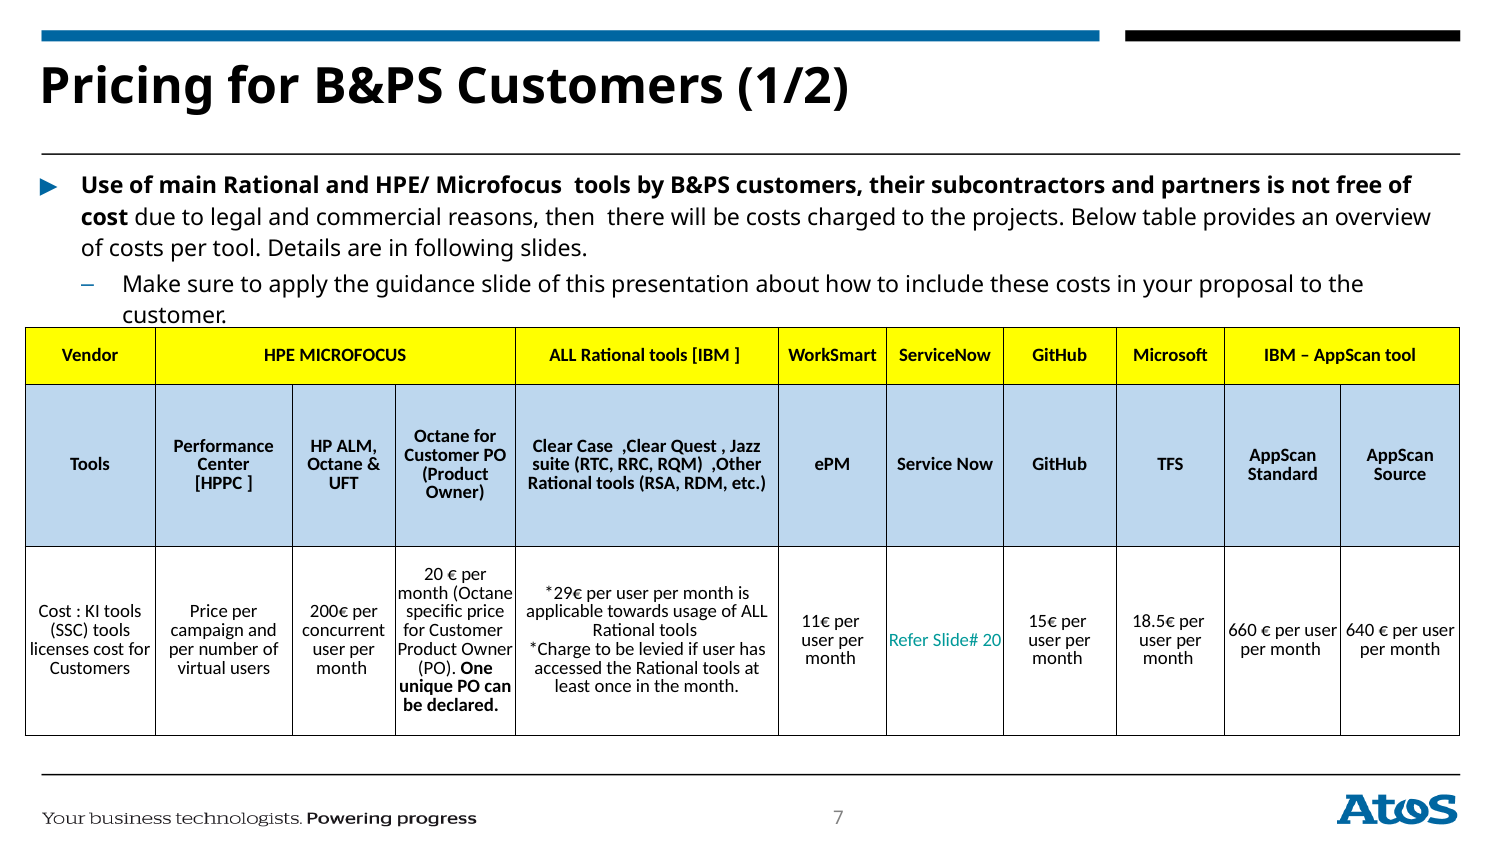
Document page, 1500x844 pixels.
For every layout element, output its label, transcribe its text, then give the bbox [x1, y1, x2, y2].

table_cell Service Now [887, 385, 1003, 546]
table_cell 15€ per user per month [1004, 547, 1116, 735]
table_cell AppScan Standard [1225, 385, 1340, 546]
table_header ALL Rational tools [IBM ] [516, 340, 778, 384]
table_cell 200€ per concurrent user per month [293, 547, 395, 735]
picture [0, 0, 1500, 844]
table_cell Performance Center [HPPC ] [156, 385, 292, 546]
table_cell HP ALM, Octane & UFT [293, 385, 395, 546]
table_cell GitHub [1004, 385, 1116, 546]
table_header IBM – AppScan tool [1225, 340, 1459, 384]
title Pricing for B&PS Customers (1/2) [24, 46, 1040, 140]
table_cell 11€ per user per month [779, 547, 886, 735]
table_cell Cost : KI tools (SSC) tools licenses cost for Customers [26, 547, 155, 735]
table_cell Tools [26, 385, 155, 546]
table_cell Price per campaign and per number of virtual users [156, 547, 292, 735]
table_cell 20 € per month (Octane specific price for Customer Product Owner (PO). One unique PO can be declared. [396, 547, 515, 735]
table_cell Octane for Customer PO (Product Owner) [396, 385, 515, 546]
table_header ServiceNow [887, 340, 1003, 384]
table_cell Clear Case ,Clear Quest , Jazz suite (RTC, RRC, RQM) ,Other Rational tools (RSA, RDM, etc.) [516, 385, 778, 546]
table_cell ePM [779, 385, 886, 546]
text_box Use of main Rational and HPE/ Microfocus tools by B&PS customers, their subcontractors and partners is not free of cost due to legal and commercial reasons, then there will be costs charged to the projects. Below table provides an overview of costs per tool. Details are in following slides. Make sure to apply the guidance slide of this presentation about how to include these costs in your proposal to the customer. [24, 161, 1460, 340]
table_header HPE MICROFOCUS [156, 340, 515, 384]
table_header Vendor [26, 340, 155, 384]
table_cell TFS [1117, 385, 1224, 546]
table_cell Refer Slide# 20 [887, 547, 1003, 735]
table_header Microsoft [1117, 340, 1224, 384]
table_header WorkSmart [779, 340, 886, 384]
table_cell *29€ per user per month is applicable towards usage of ALL Rational tools *Charge to be levied if user has accessed the Rational tools at least once in the month. [516, 547, 778, 735]
table_cell 640 € per user per month [1341, 547, 1459, 735]
table_cell 18.5€ per user per month [1117, 547, 1224, 735]
table_cell 660 € per user per month [1225, 547, 1340, 735]
table_cell AppScan Source [1341, 385, 1459, 546]
table_header GitHub [1004, 340, 1116, 384]
